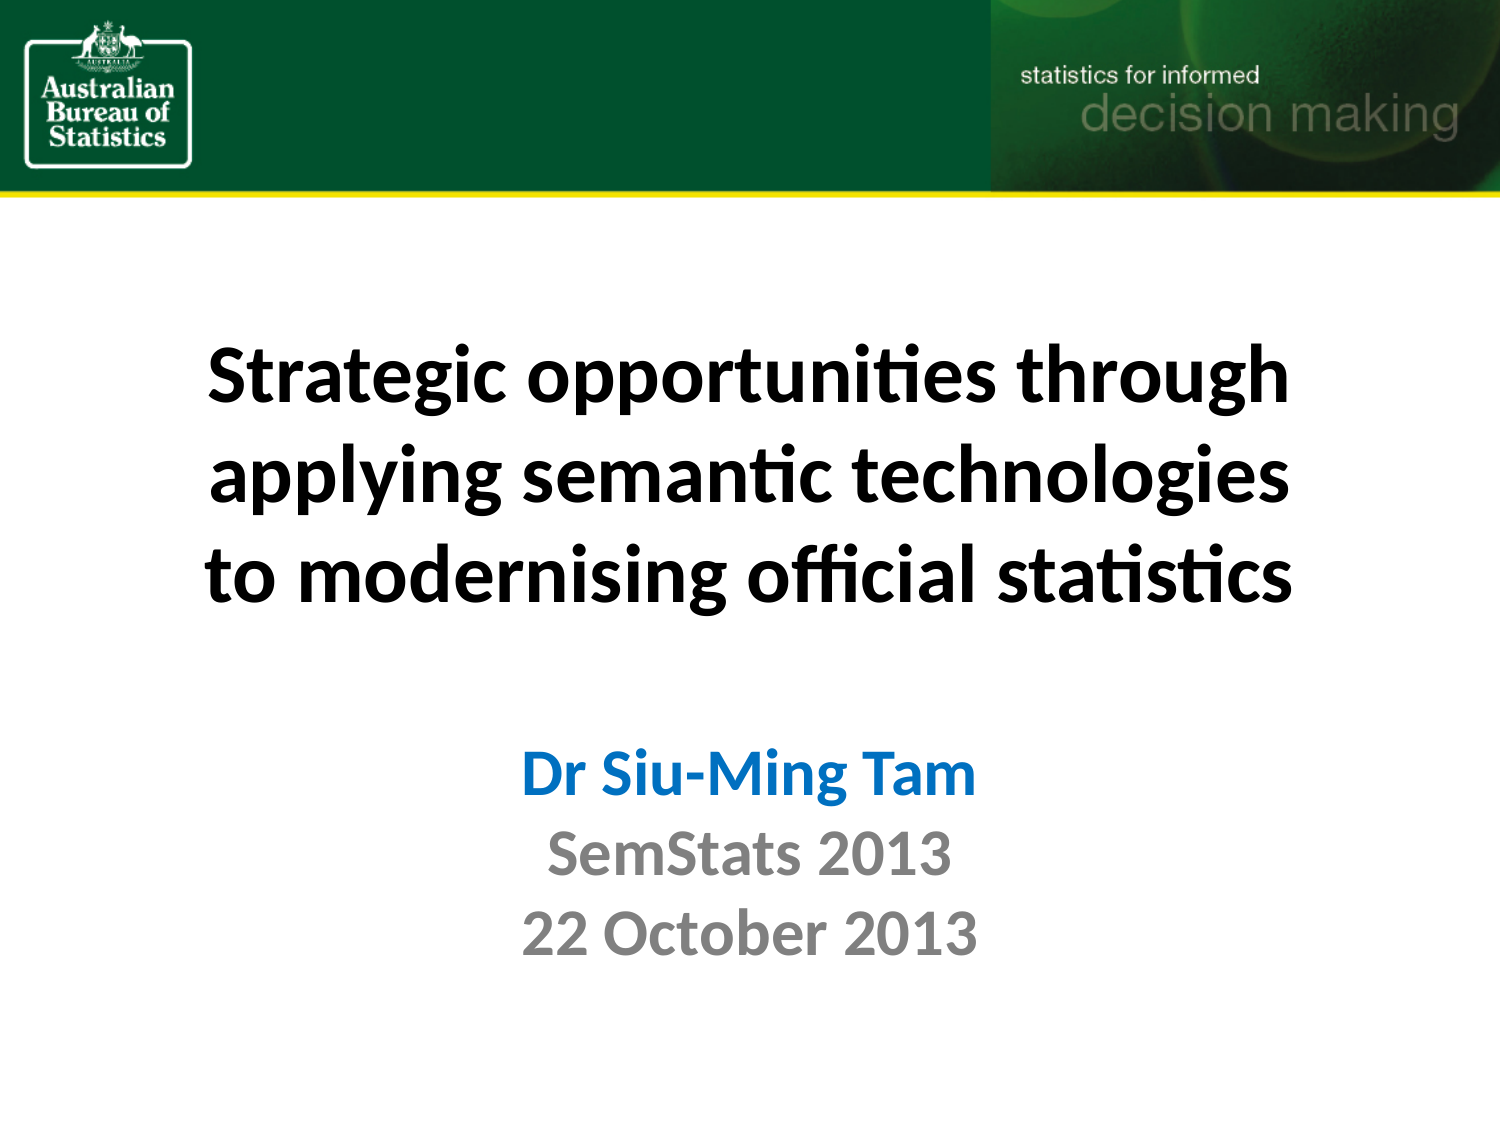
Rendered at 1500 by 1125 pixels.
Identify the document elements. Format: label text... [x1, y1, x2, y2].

picture [0, 0, 1500, 1125]
subtitle Strategic opportunities through applying semantic technologies to modernising official statistics Dr Siu-Ming Tam SemStats 2013 22 October 2013 [147, 231, 1353, 1035]
